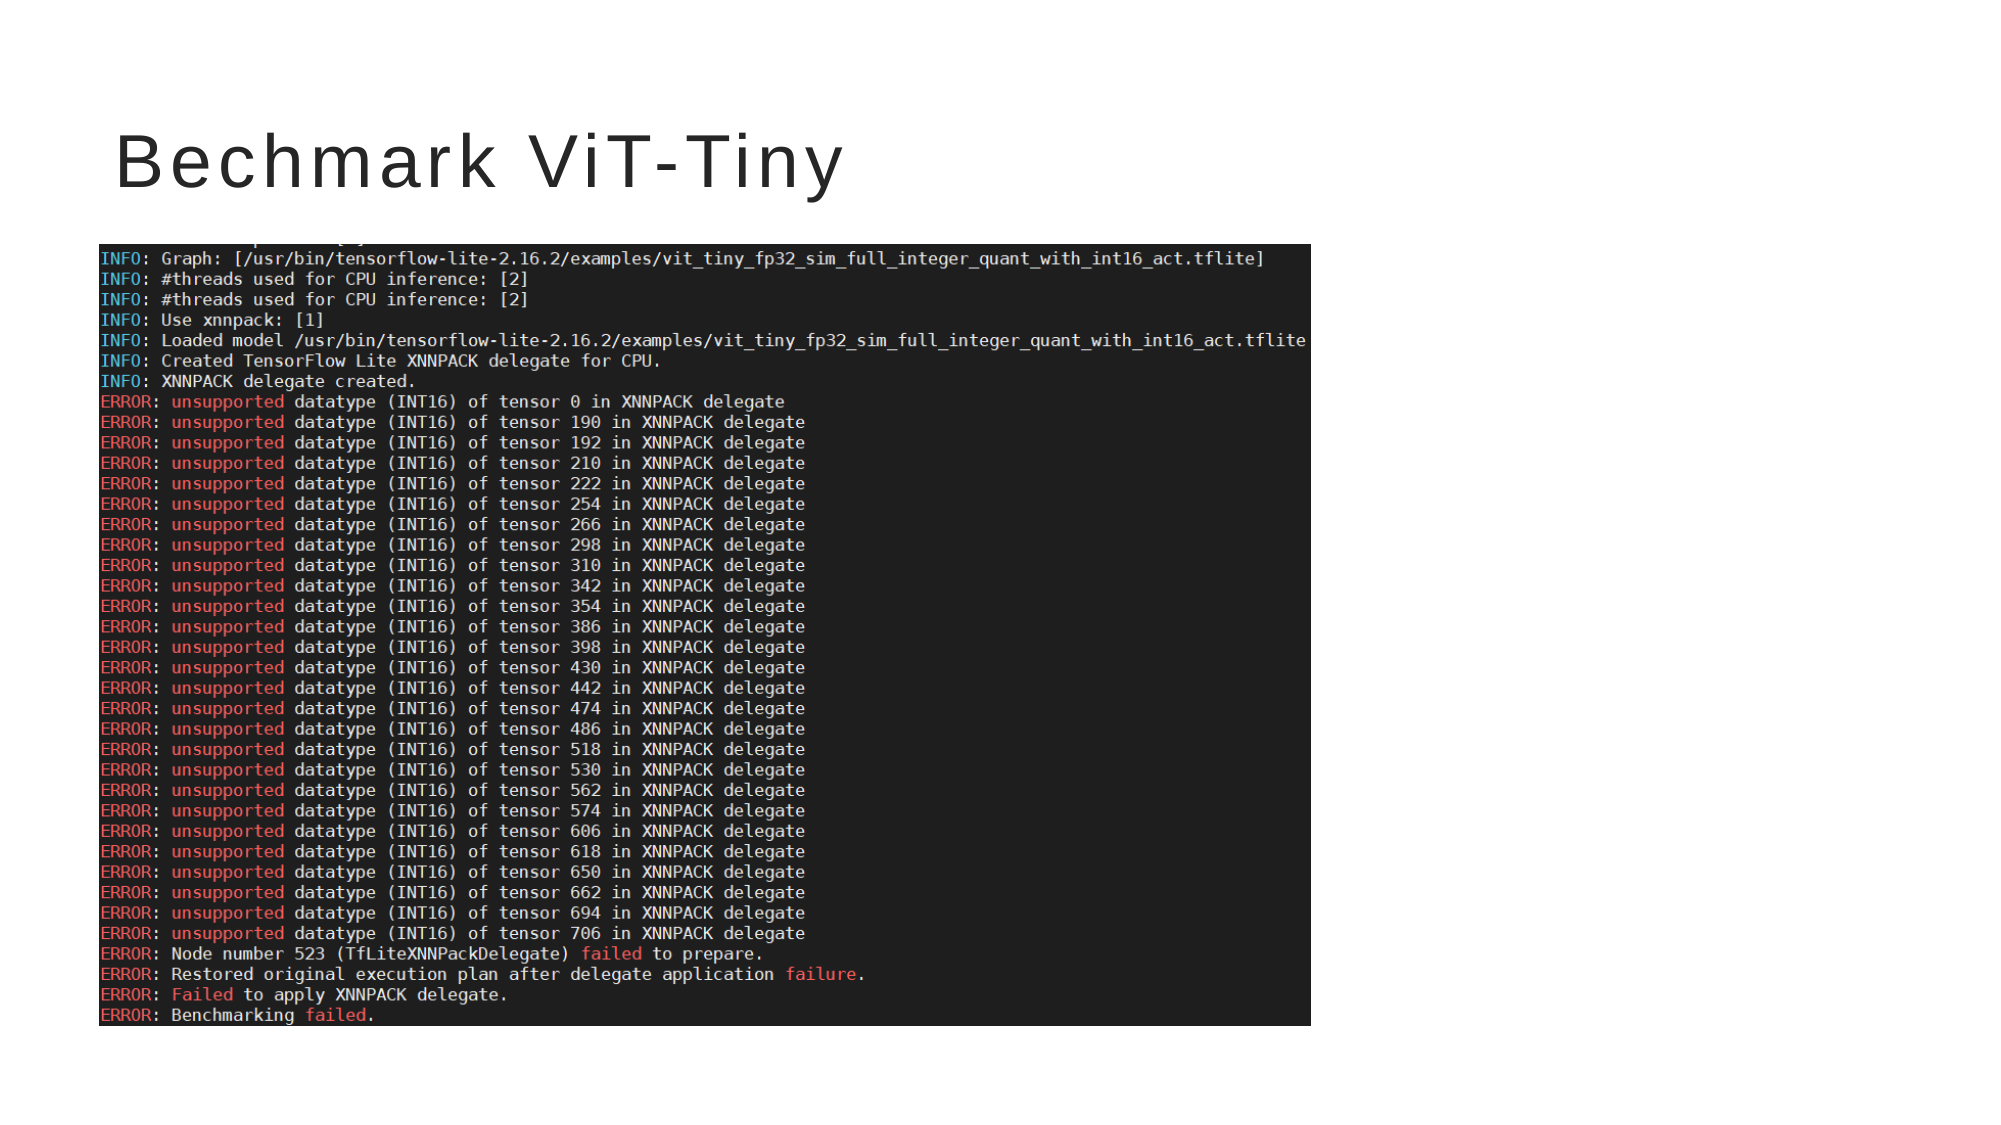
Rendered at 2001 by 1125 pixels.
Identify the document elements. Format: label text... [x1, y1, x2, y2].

title Bechmark ViT-Tiny [99, 99, 1900, 216]
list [99, 243, 1311, 1026]
